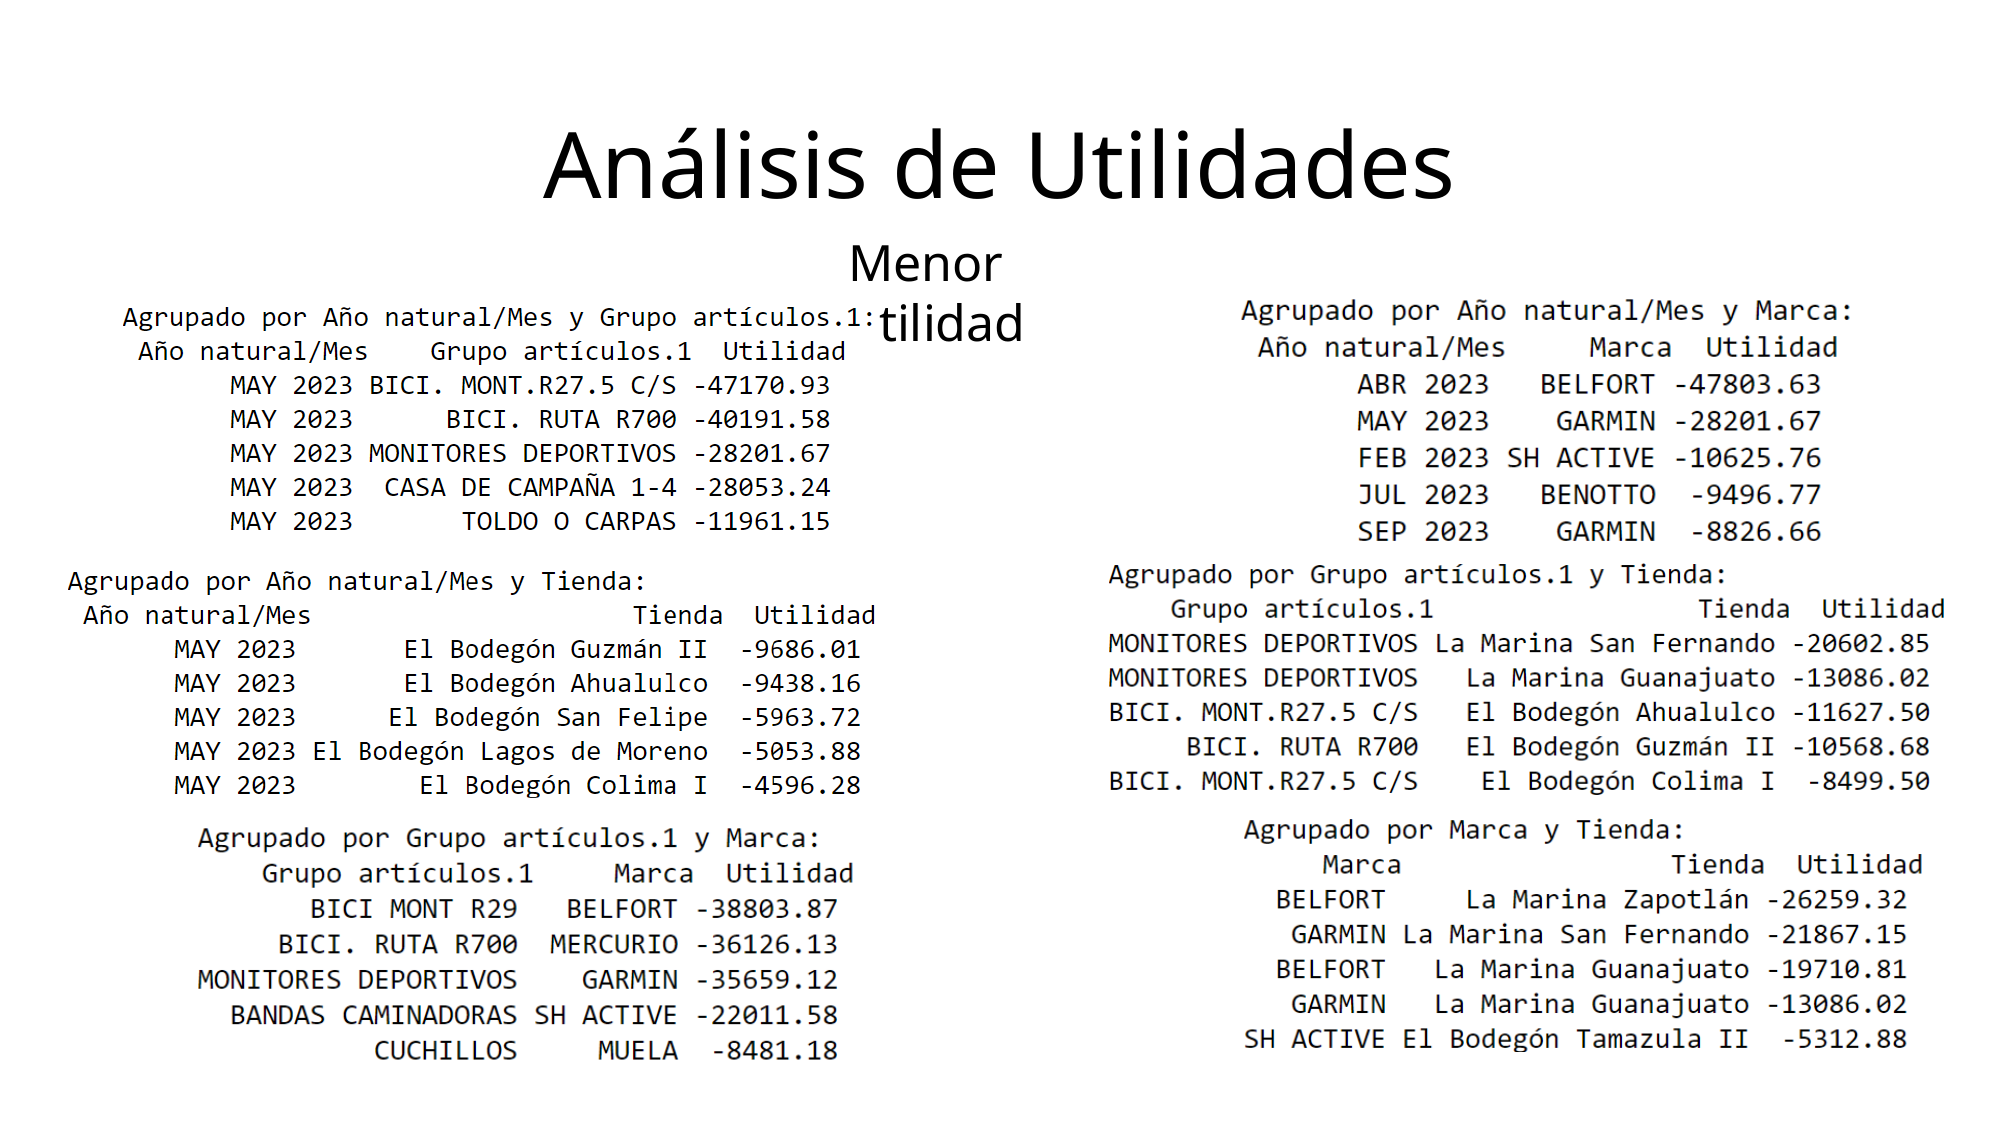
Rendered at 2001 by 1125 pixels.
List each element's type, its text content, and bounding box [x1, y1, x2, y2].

picture [1232, 294, 1858, 555]
picture [1232, 811, 1931, 1053]
picture [118, 303, 876, 540]
picture [190, 818, 865, 1071]
title Análisis de Utilidades [137, 59, 1863, 278]
picture [63, 561, 876, 798]
picture [1101, 561, 1952, 798]
text_box Menor utilidad [833, 223, 1191, 359]
